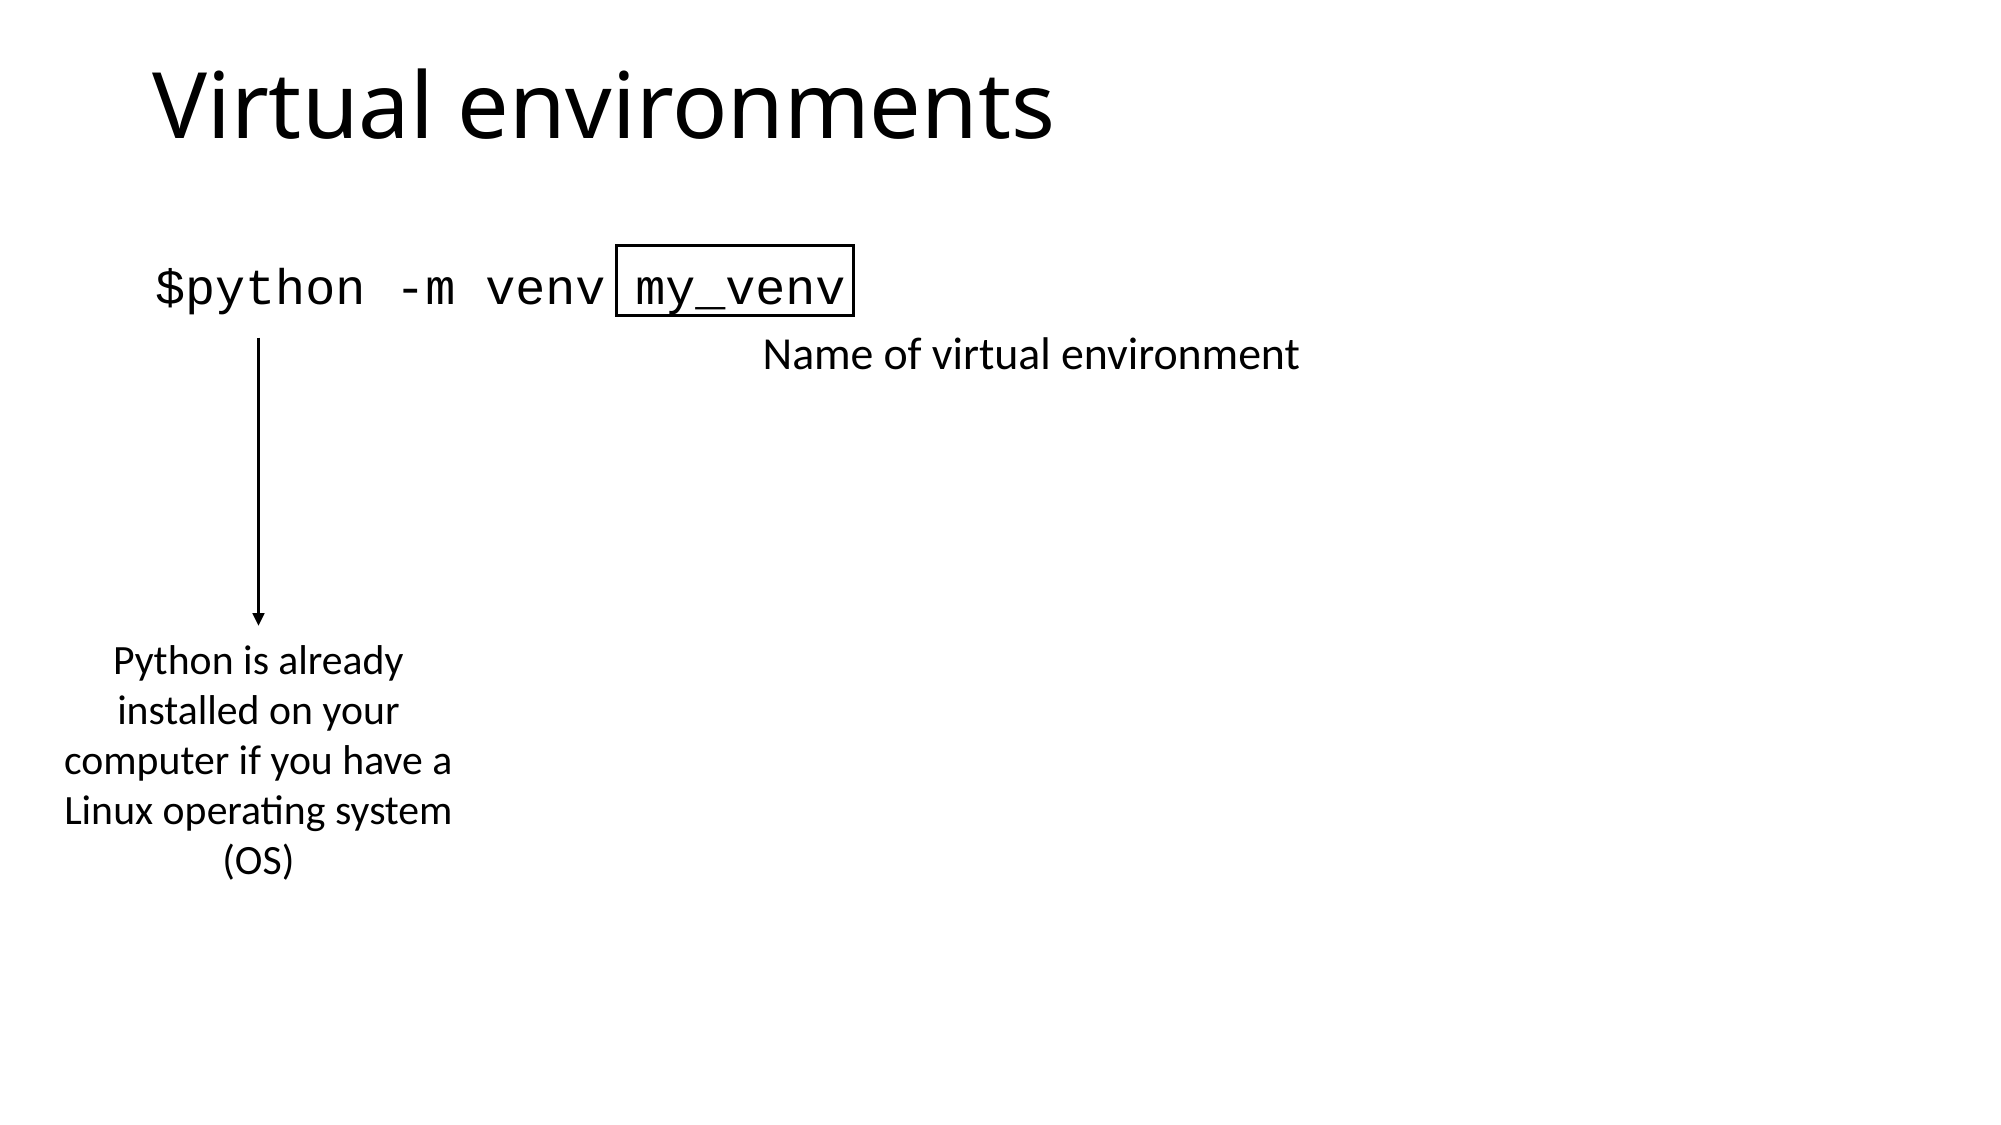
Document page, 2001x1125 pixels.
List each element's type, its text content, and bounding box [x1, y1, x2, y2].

text_box [616, 244, 855, 317]
text_box Name of virtual environment [747, 315, 1316, 386]
text_box Python is already installed on your computer if you have a Linux operating system (OS) [39, 625, 478, 891]
title Virtual environments [137, 0, 1863, 218]
text_box $python -m venv my_venv [140, 217, 861, 323]
